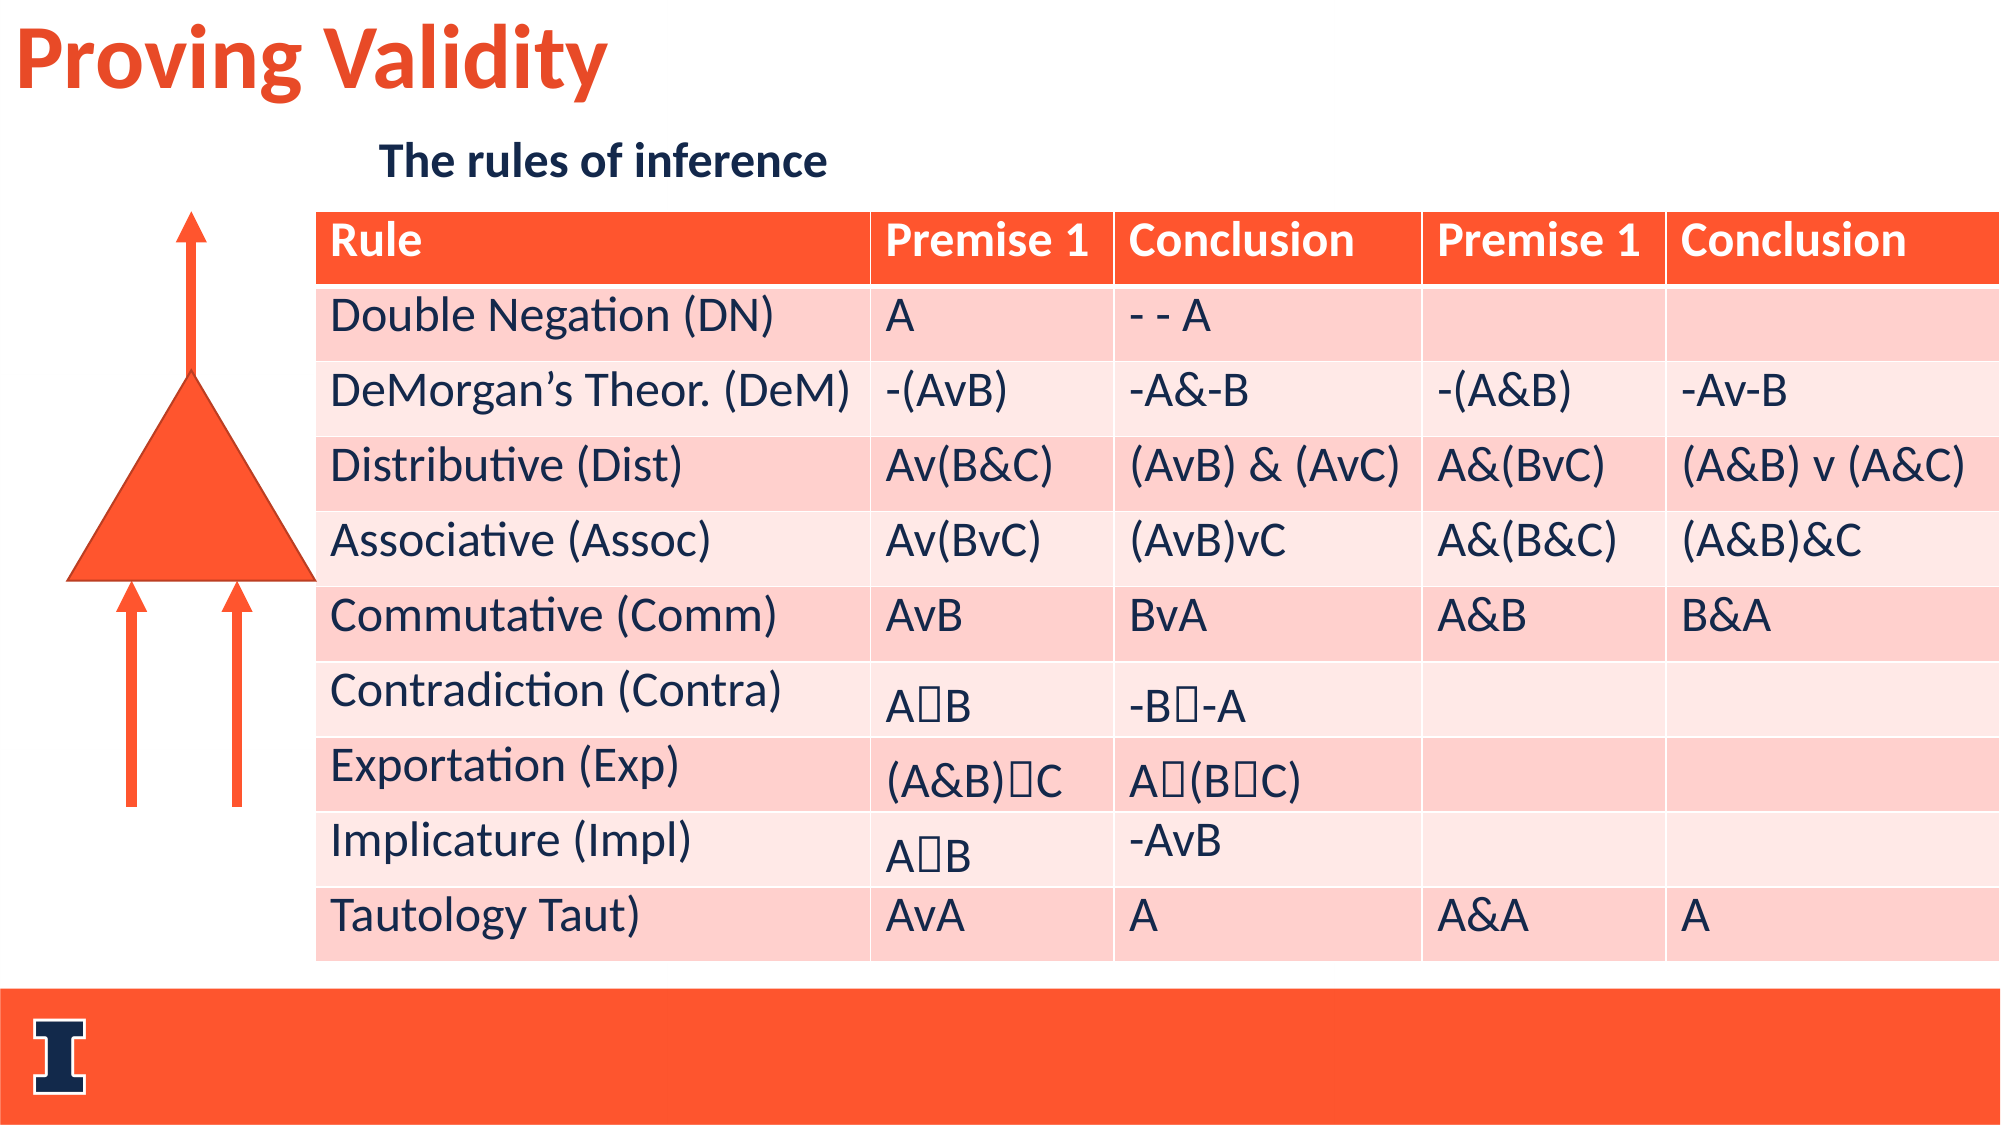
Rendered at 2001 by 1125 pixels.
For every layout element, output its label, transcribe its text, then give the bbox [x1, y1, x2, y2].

table_cell -(AvB) [871, 362, 1113, 436]
table_cell [1423, 289, 1665, 361]
table_cell AB [871, 813, 1113, 886]
table_cell BvA [1115, 587, 1421, 661]
table_header Premise 1 [1423, 212, 1665, 284]
table_cell Contradiction (Contra) [316, 663, 870, 736]
table_cell - - A [1115, 289, 1421, 361]
table_cell AvB [871, 587, 1113, 661]
table_cell A [871, 289, 1113, 361]
table_cell -(A&B) [1423, 362, 1665, 436]
picture [0, 0, 2001, 1125]
text_box [65, 368, 318, 582]
table_cell (A&B) v (A&C) [1667, 437, 1999, 511]
table_cell [1667, 738, 1999, 811]
table_cell -Av-B [1667, 362, 1999, 436]
table_cell -B-A [1115, 663, 1421, 736]
table_cell A [1667, 888, 1999, 961]
table_cell (A&B)C [871, 738, 1113, 811]
table_header Conclusion [1667, 212, 1999, 284]
table_cell A&(B&C) [1423, 512, 1665, 586]
table_cell Double Negation (DN) [316, 289, 870, 361]
text_box Proving Validity [0, 0, 1884, 132]
table_cell B&A [1667, 587, 1999, 661]
table_cell AB [871, 663, 1113, 736]
table_cell A(BC) [1115, 738, 1421, 811]
table_cell -AvB [1115, 813, 1421, 886]
table_header Premise 1 [871, 212, 1113, 284]
table_header Conclusion [1115, 212, 1421, 284]
table_cell DeMorgan’s Theor. (DeM) [316, 362, 870, 436]
table_cell [1423, 663, 1665, 736]
table_cell Av(BvC) [871, 512, 1113, 586]
table_cell A&(BvC) [1423, 437, 1665, 511]
table_header Rule [316, 212, 870, 284]
text_box The rules of inference [364, 120, 1933, 196]
table_cell Commutative (Comm) [316, 587, 870, 661]
table_cell (AvB)vC [1115, 512, 1421, 586]
table_cell [1423, 813, 1665, 886]
table_cell [1423, 738, 1665, 811]
table_cell AvA [871, 888, 1113, 961]
table_cell Exportation (Exp) [316, 738, 870, 811]
table_cell A&B [1423, 587, 1665, 661]
table_cell [1667, 813, 1999, 886]
table_cell Associative (Assoc) [316, 512, 870, 586]
table_cell Tautology Taut) [316, 888, 870, 961]
table_cell [1667, 289, 1999, 361]
table_cell A&A [1423, 888, 1665, 961]
table_cell (AvB) & (AvC) [1115, 437, 1421, 511]
table_cell -A&-B [1115, 362, 1421, 436]
table_cell Av(B&C) [871, 437, 1113, 511]
table_cell Distributive (Dist) [316, 437, 870, 511]
table_cell Implicature (Impl) [316, 813, 870, 886]
table_cell (A&B)&C [1667, 512, 1999, 586]
table_cell A [1115, 888, 1421, 961]
table_cell [1667, 663, 1999, 736]
